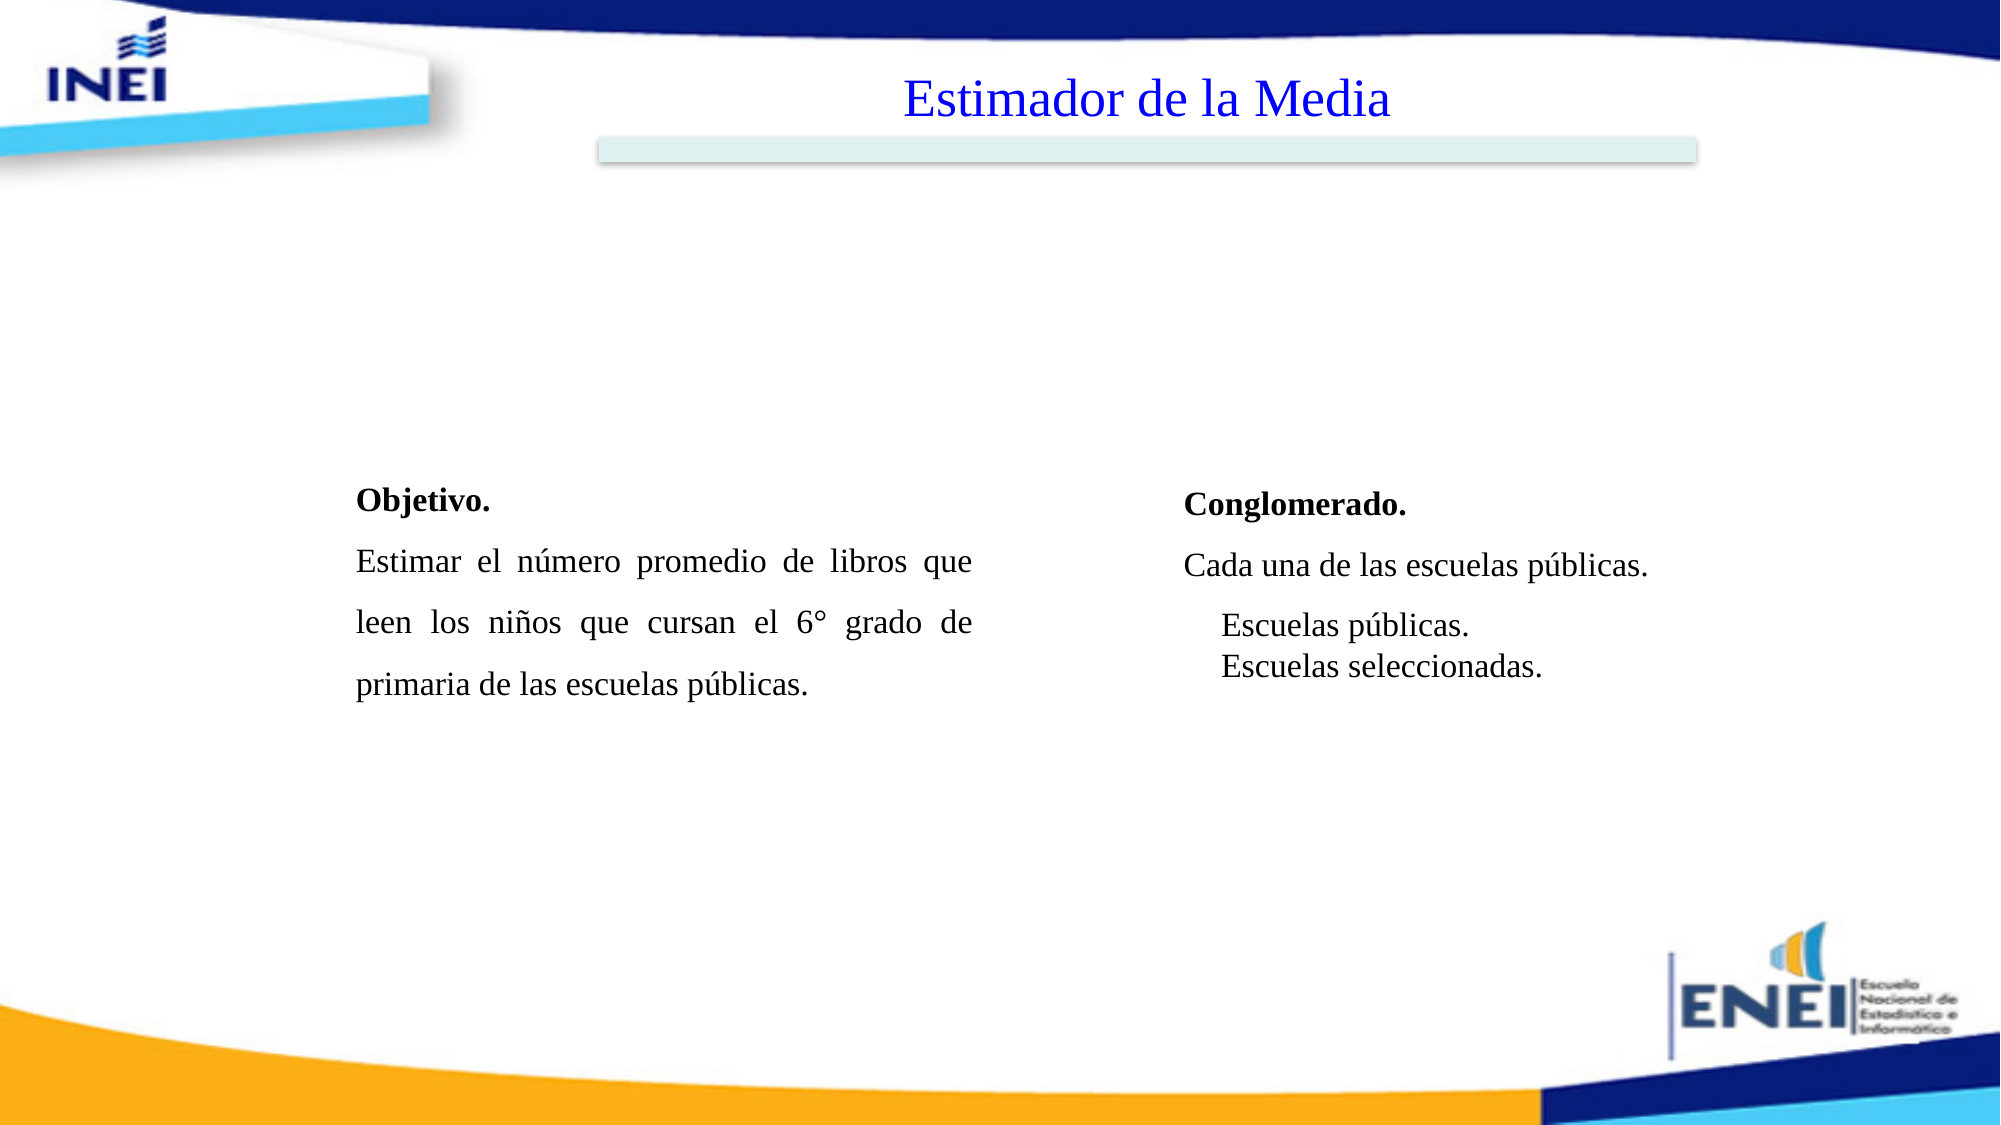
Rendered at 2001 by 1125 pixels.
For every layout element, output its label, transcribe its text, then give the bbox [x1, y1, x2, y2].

text_box Objetivo. Estimar el número promedio de libros que leen los niños que cursan el 6° grado de primaria de las escuelas públicas. [341, 449, 988, 710]
text_box Conglomerado. Cada una de las escuelas públicas. [1168, 453, 1816, 591]
picture [0, 0, 2000, 1125]
text_box Estimador de la Media [621, 55, 1674, 135]
